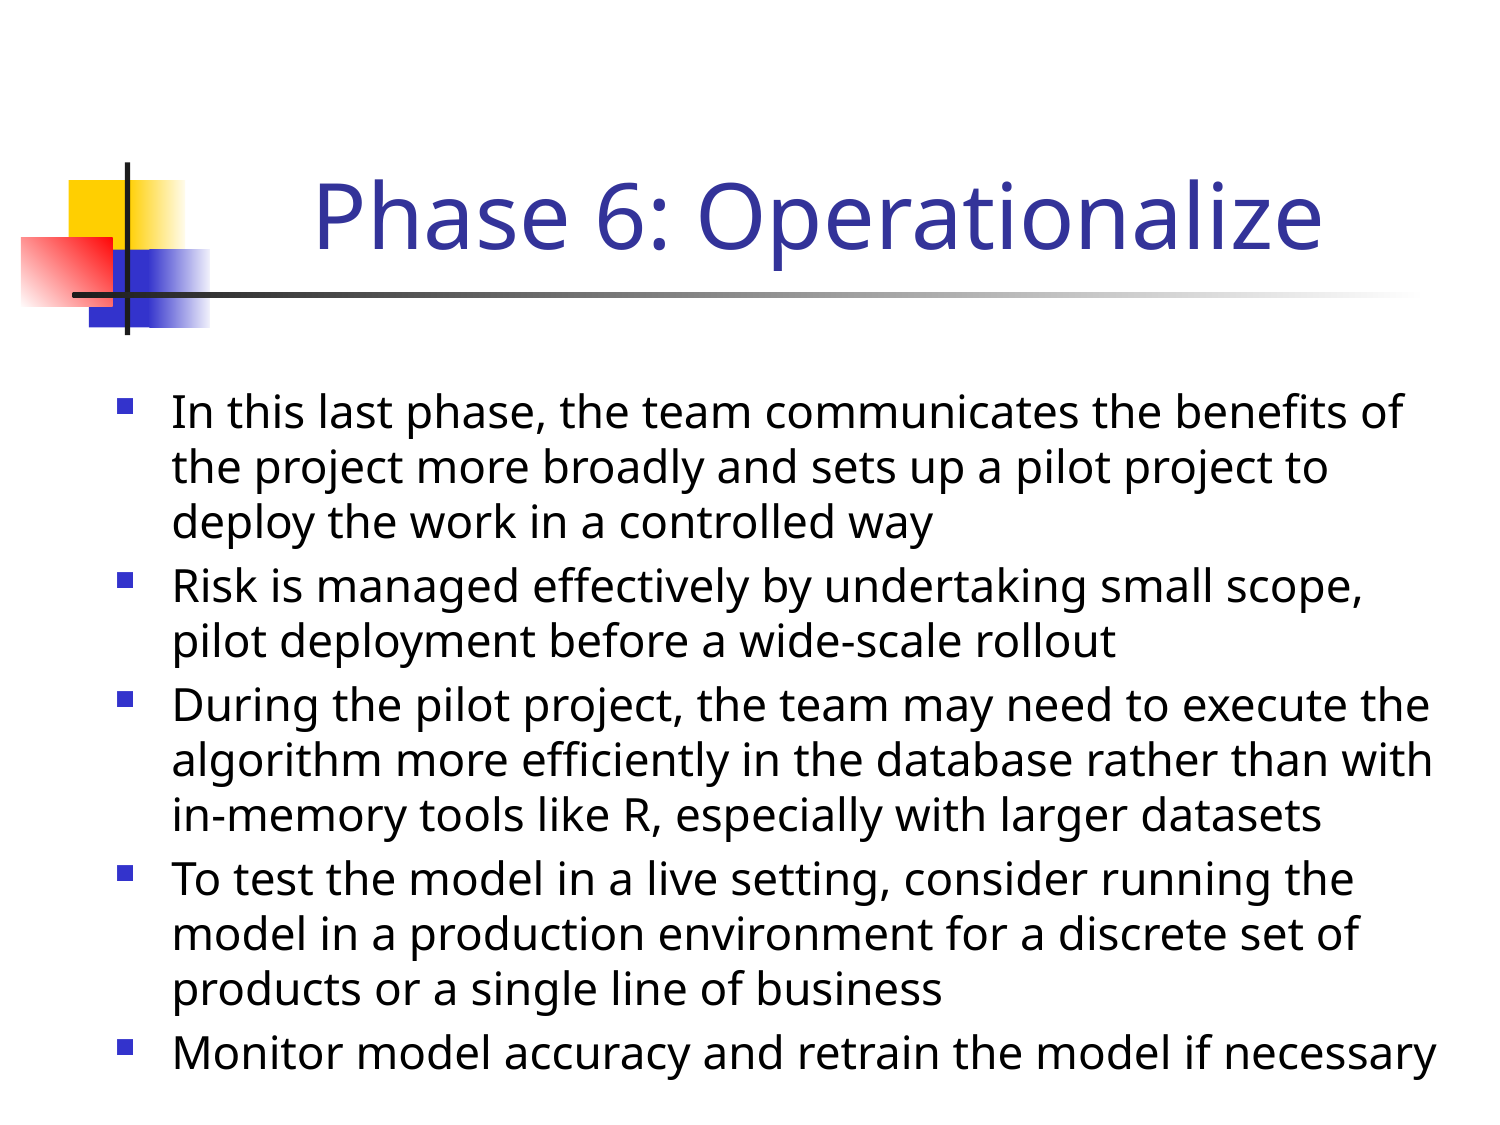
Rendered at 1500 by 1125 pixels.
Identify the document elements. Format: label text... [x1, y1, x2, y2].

title Phase 6: Operationalize [137, 34, 1500, 276]
list In this last phase, the team communicates the benefits of the project more broadly and sets up a pilot project to deploy the work in a controlled way Risk is managed effectively by undertaking small scope, pilot deployment before a wide-scale rollout During the pilot project, the team may need to execute the algorithm more efficiently in the database rather than with in-memory tools like R, especially with larger datasets To test the model in a live setting, consider running the model in a production environment for a discrete set of products or a single line of business Monitor model accuracy and retrain the model if necessary [99, 374, 1476, 1101]
